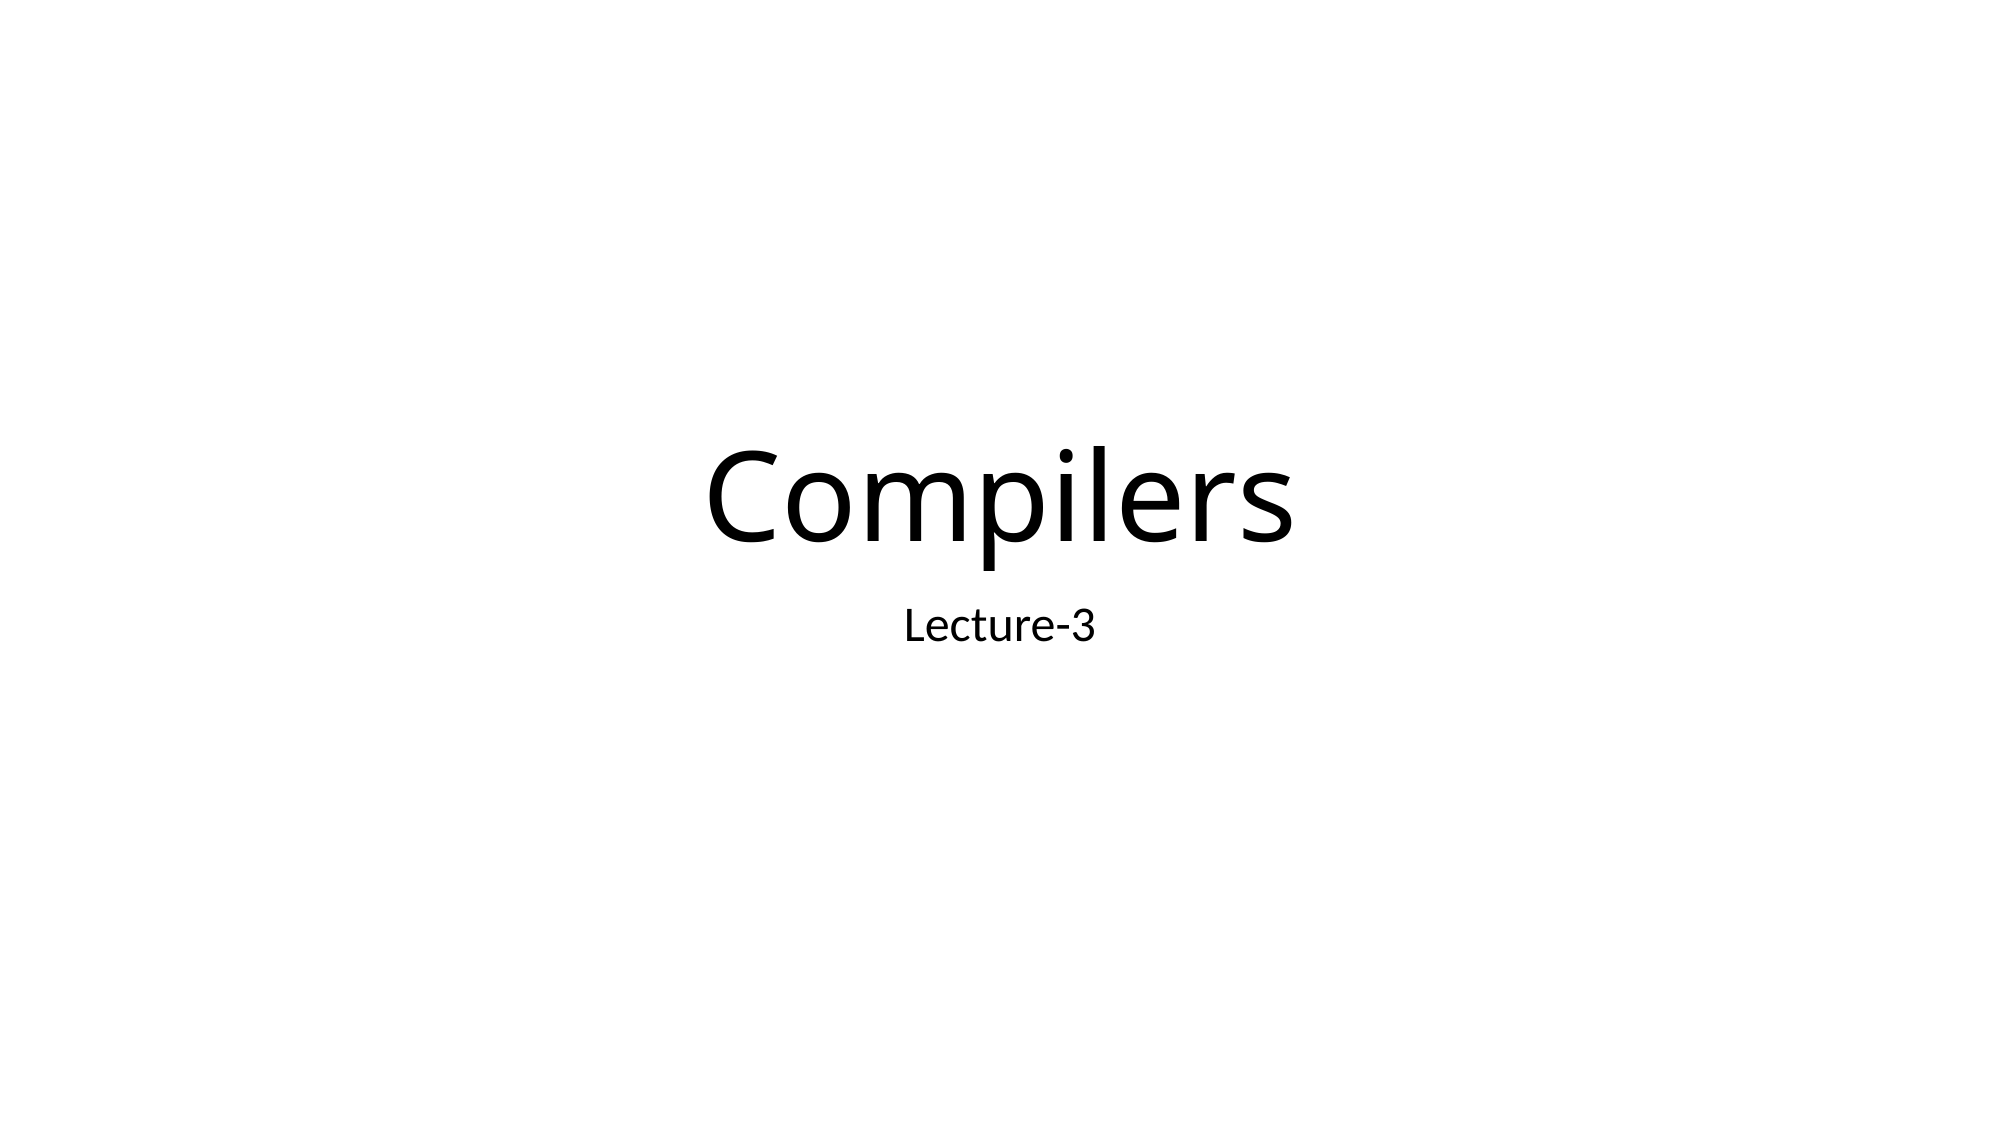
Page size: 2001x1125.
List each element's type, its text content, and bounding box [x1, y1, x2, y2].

subtitle Lecture-3 [249, 590, 1750, 863]
title Compilers [249, 184, 1750, 576]
